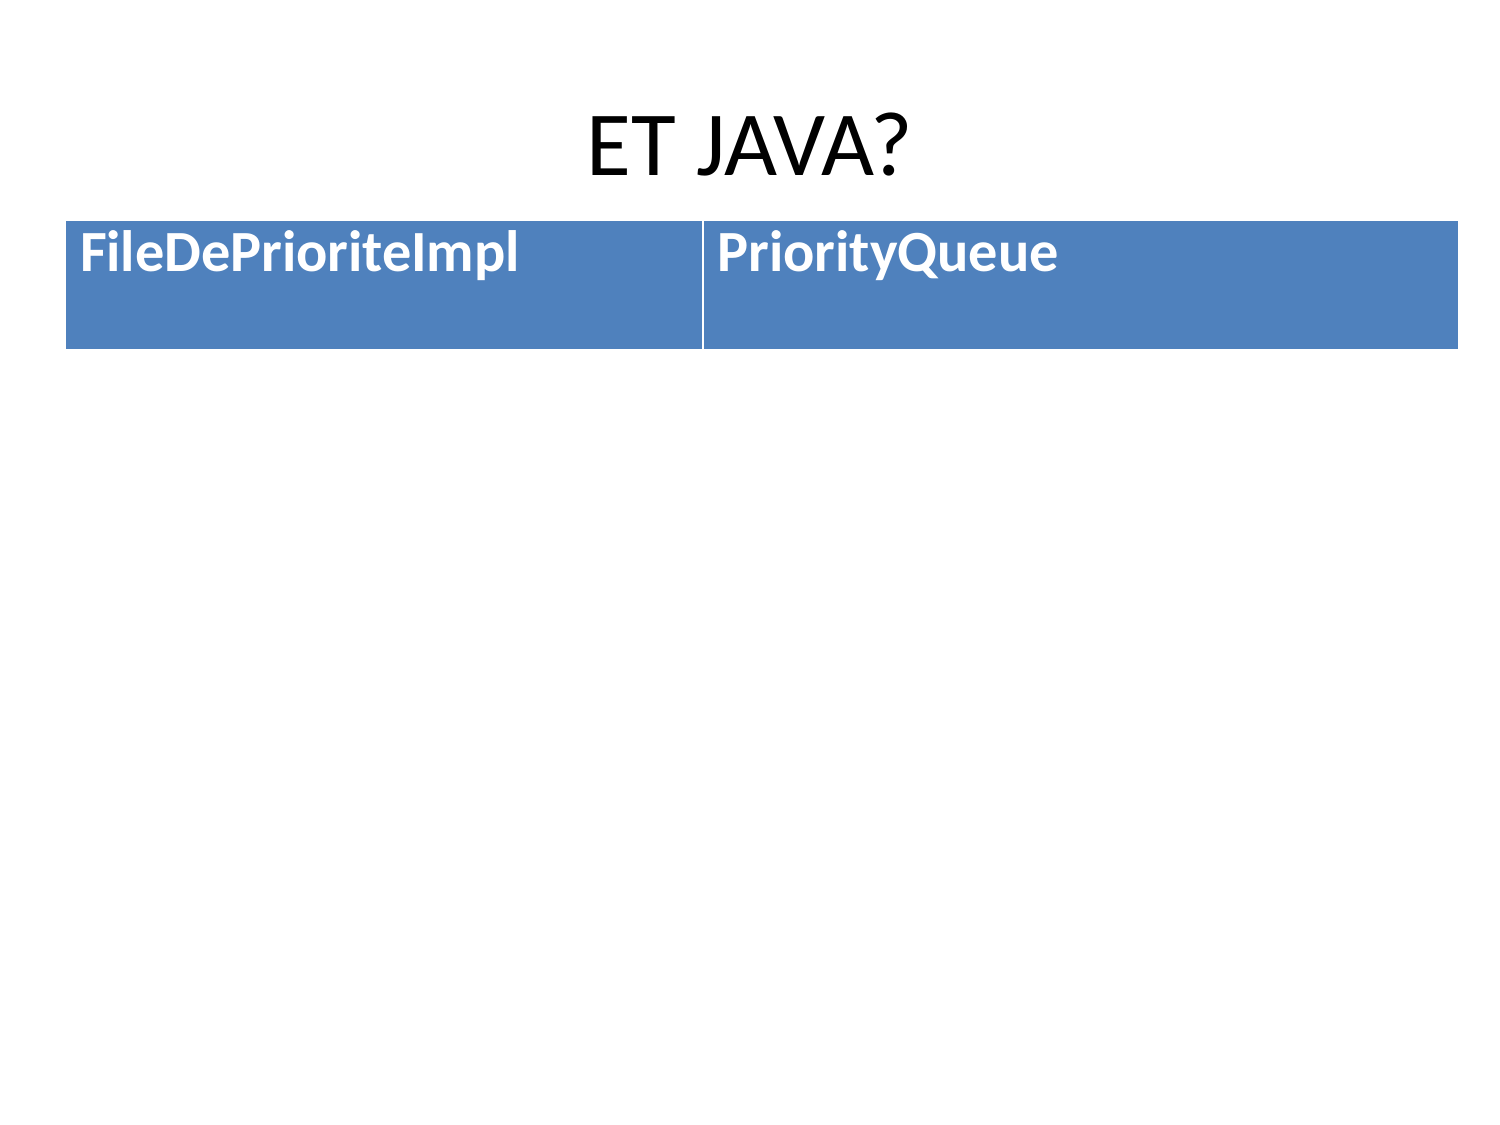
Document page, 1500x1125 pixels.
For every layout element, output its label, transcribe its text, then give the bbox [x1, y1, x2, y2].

title ET JAVA? [75, 45, 1425, 219]
table_header PriorityQueue [704, 221, 1458, 349]
table_header FileDePrioriteImpl [66, 221, 702, 349]
